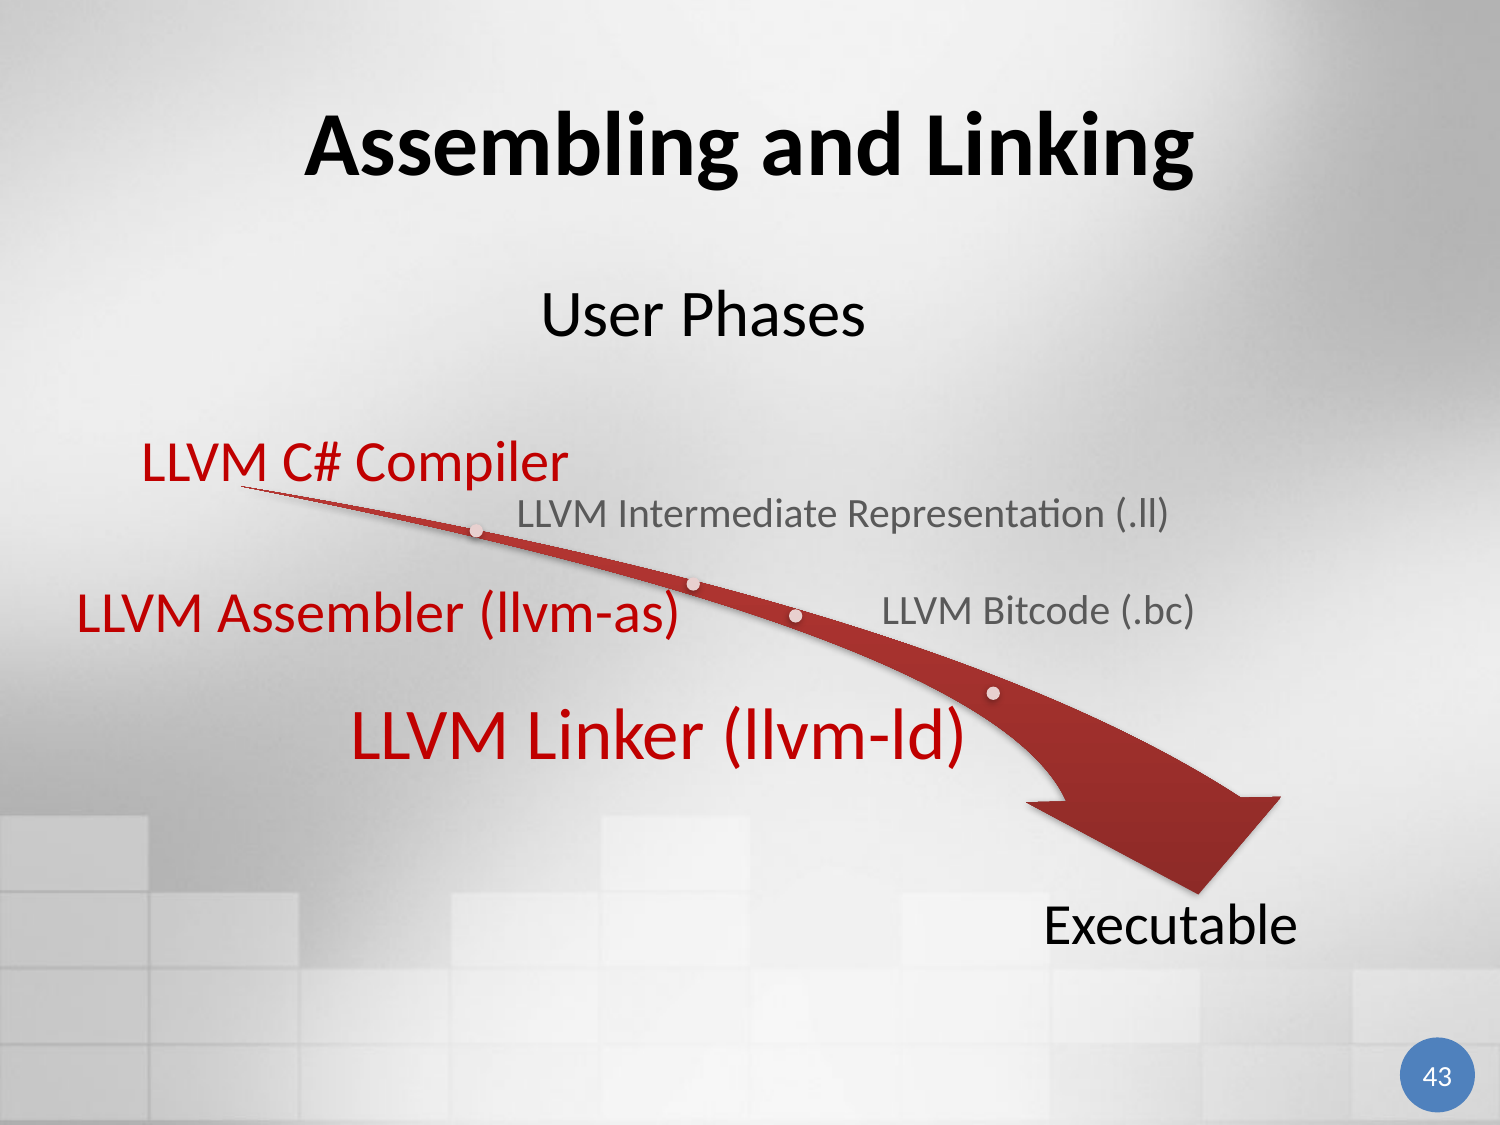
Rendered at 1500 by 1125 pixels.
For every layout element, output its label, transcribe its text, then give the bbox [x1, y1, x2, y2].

list User Phases [525, 262, 913, 363]
picture [0, 0, 1500, 1125]
title Assembling and Linking [75, 45, 1425, 233]
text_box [62, 387, 1451, 1001]
